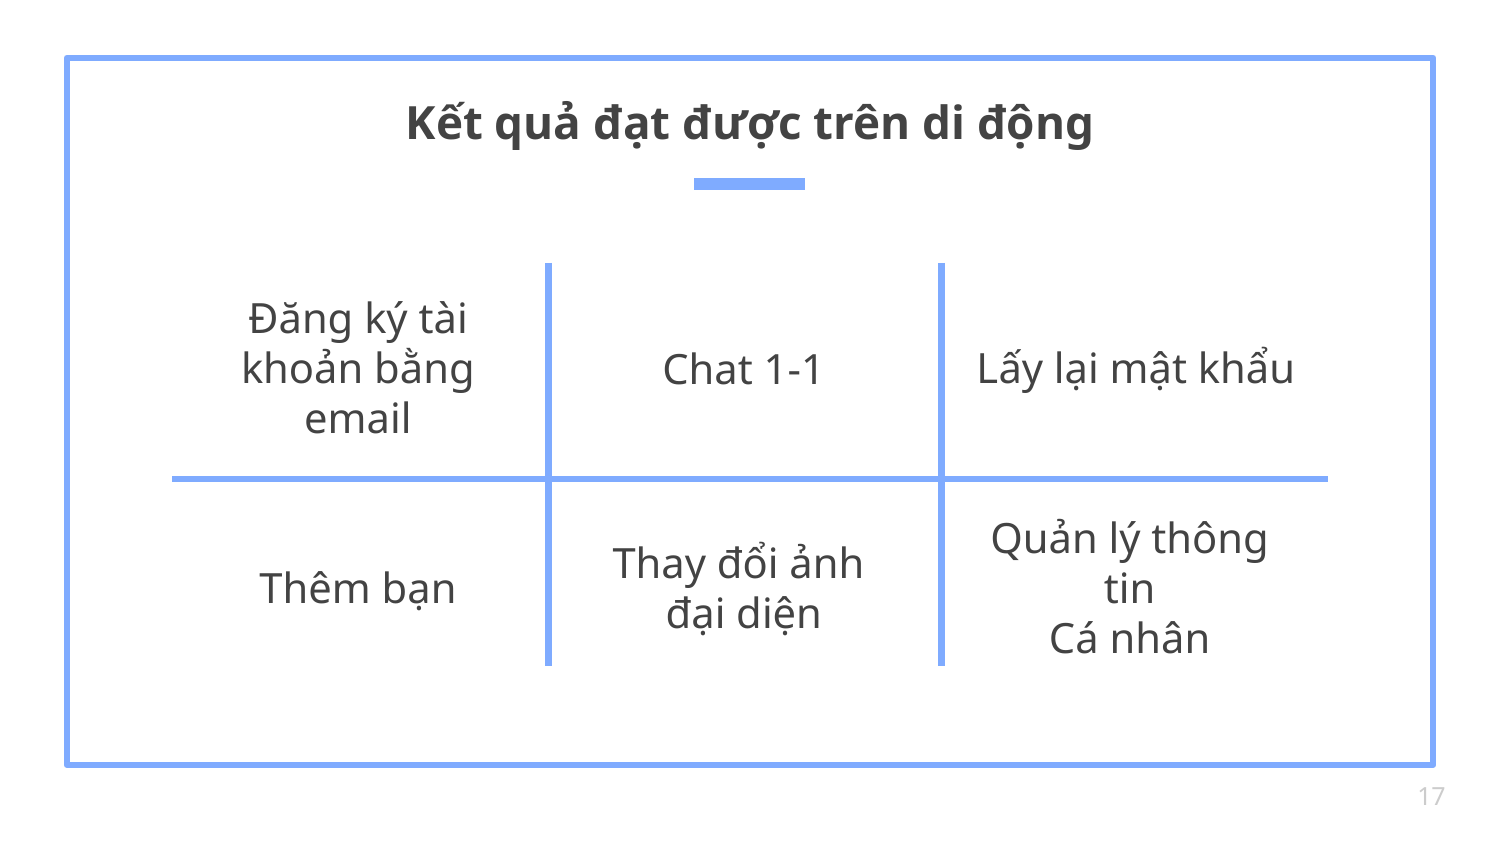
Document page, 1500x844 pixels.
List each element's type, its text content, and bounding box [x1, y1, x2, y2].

slide_number 17 [1402, 764, 1493, 830]
text_box Lấy lại mật khẩu [946, 262, 1325, 472]
text_box Chat 1-1 [550, 263, 937, 473]
text_box Thay đổi ảnh đại diện [550, 482, 937, 691]
text_box Kết quả đạt được trên di động [120, 84, 1380, 164]
text_box Quản lý thông tin Cá nhân [946, 482, 1313, 691]
subtitle Đăng ký tài khoản bằng email [174, 262, 541, 472]
text_box Thêm bạn [174, 482, 541, 691]
